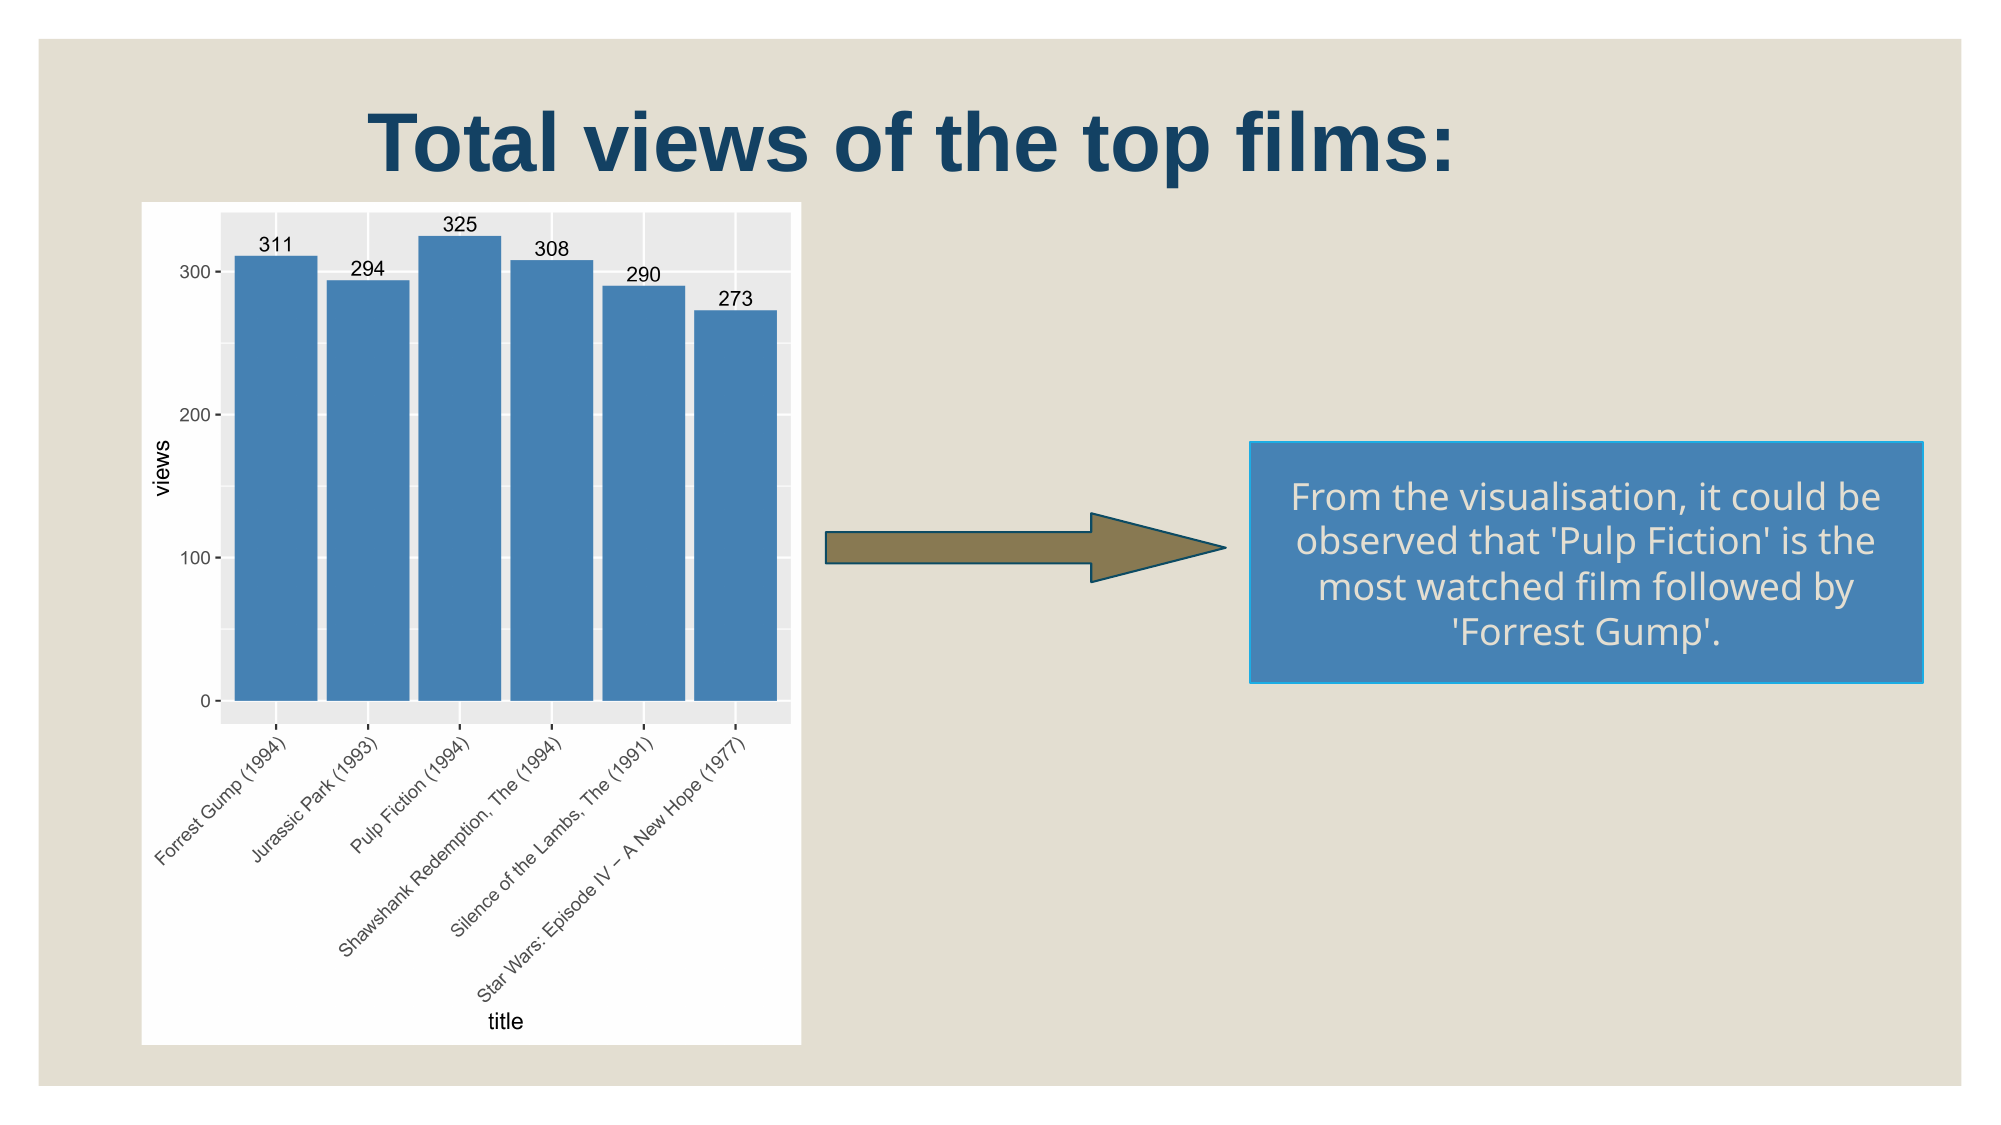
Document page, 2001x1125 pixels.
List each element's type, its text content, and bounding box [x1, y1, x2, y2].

picture [141, 202, 802, 1045]
text_box [824, 512, 1227, 584]
text_box From the visualisation, it could be observed that 'Pulp Fiction' is the most watched film followed by 'Forrest Gump'. [1249, 441, 1924, 684]
text_box Total views of the top films: [353, 80, 1515, 196]
